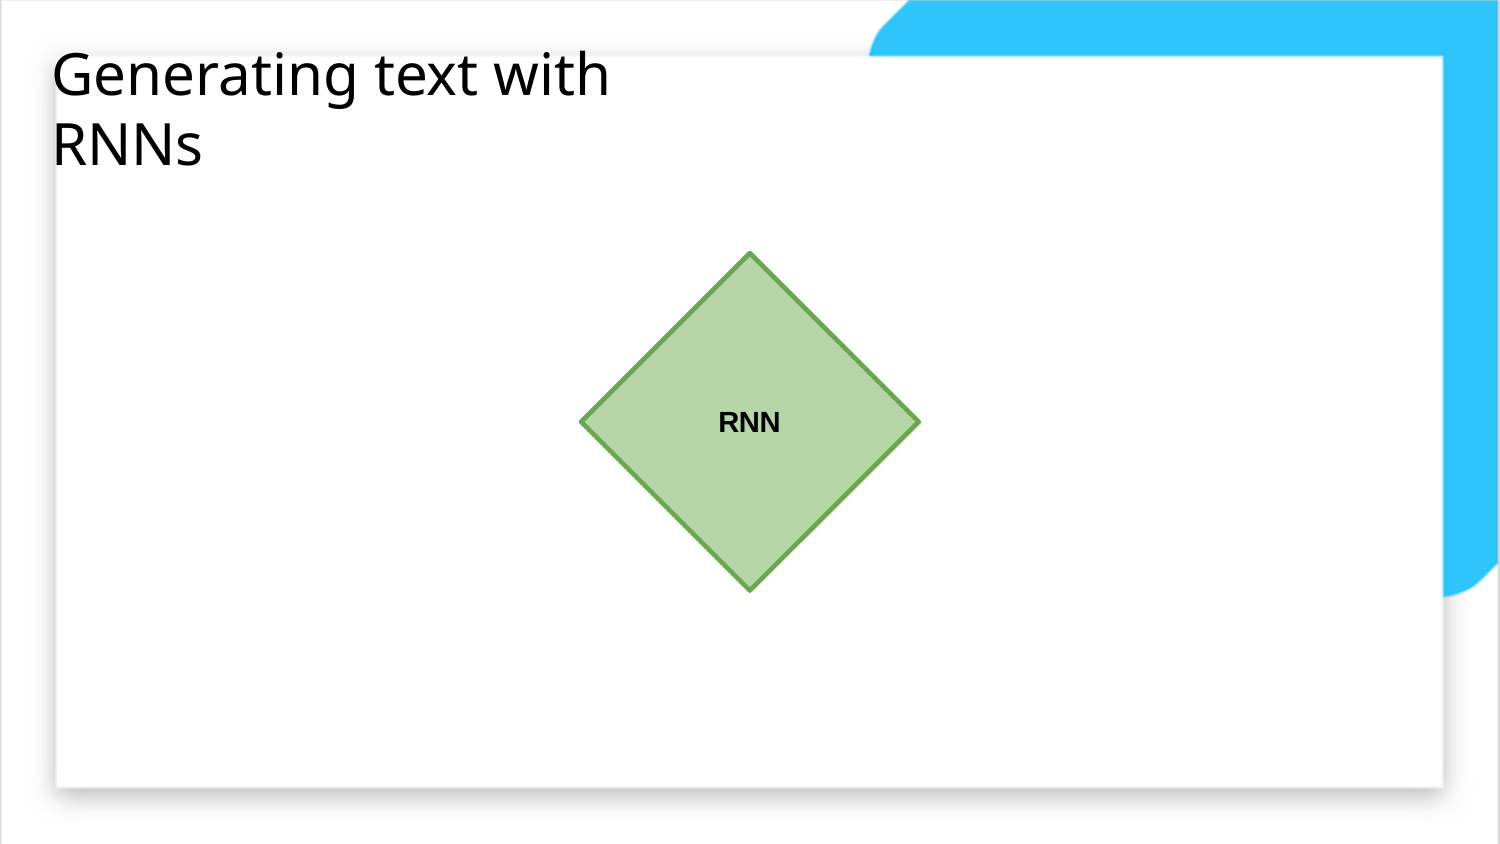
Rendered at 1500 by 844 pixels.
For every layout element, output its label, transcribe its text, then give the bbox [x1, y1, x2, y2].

title Generating text with RNNs [25, 36, 725, 179]
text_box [579, 251, 921, 592]
picture [0, 0, 1500, 844]
